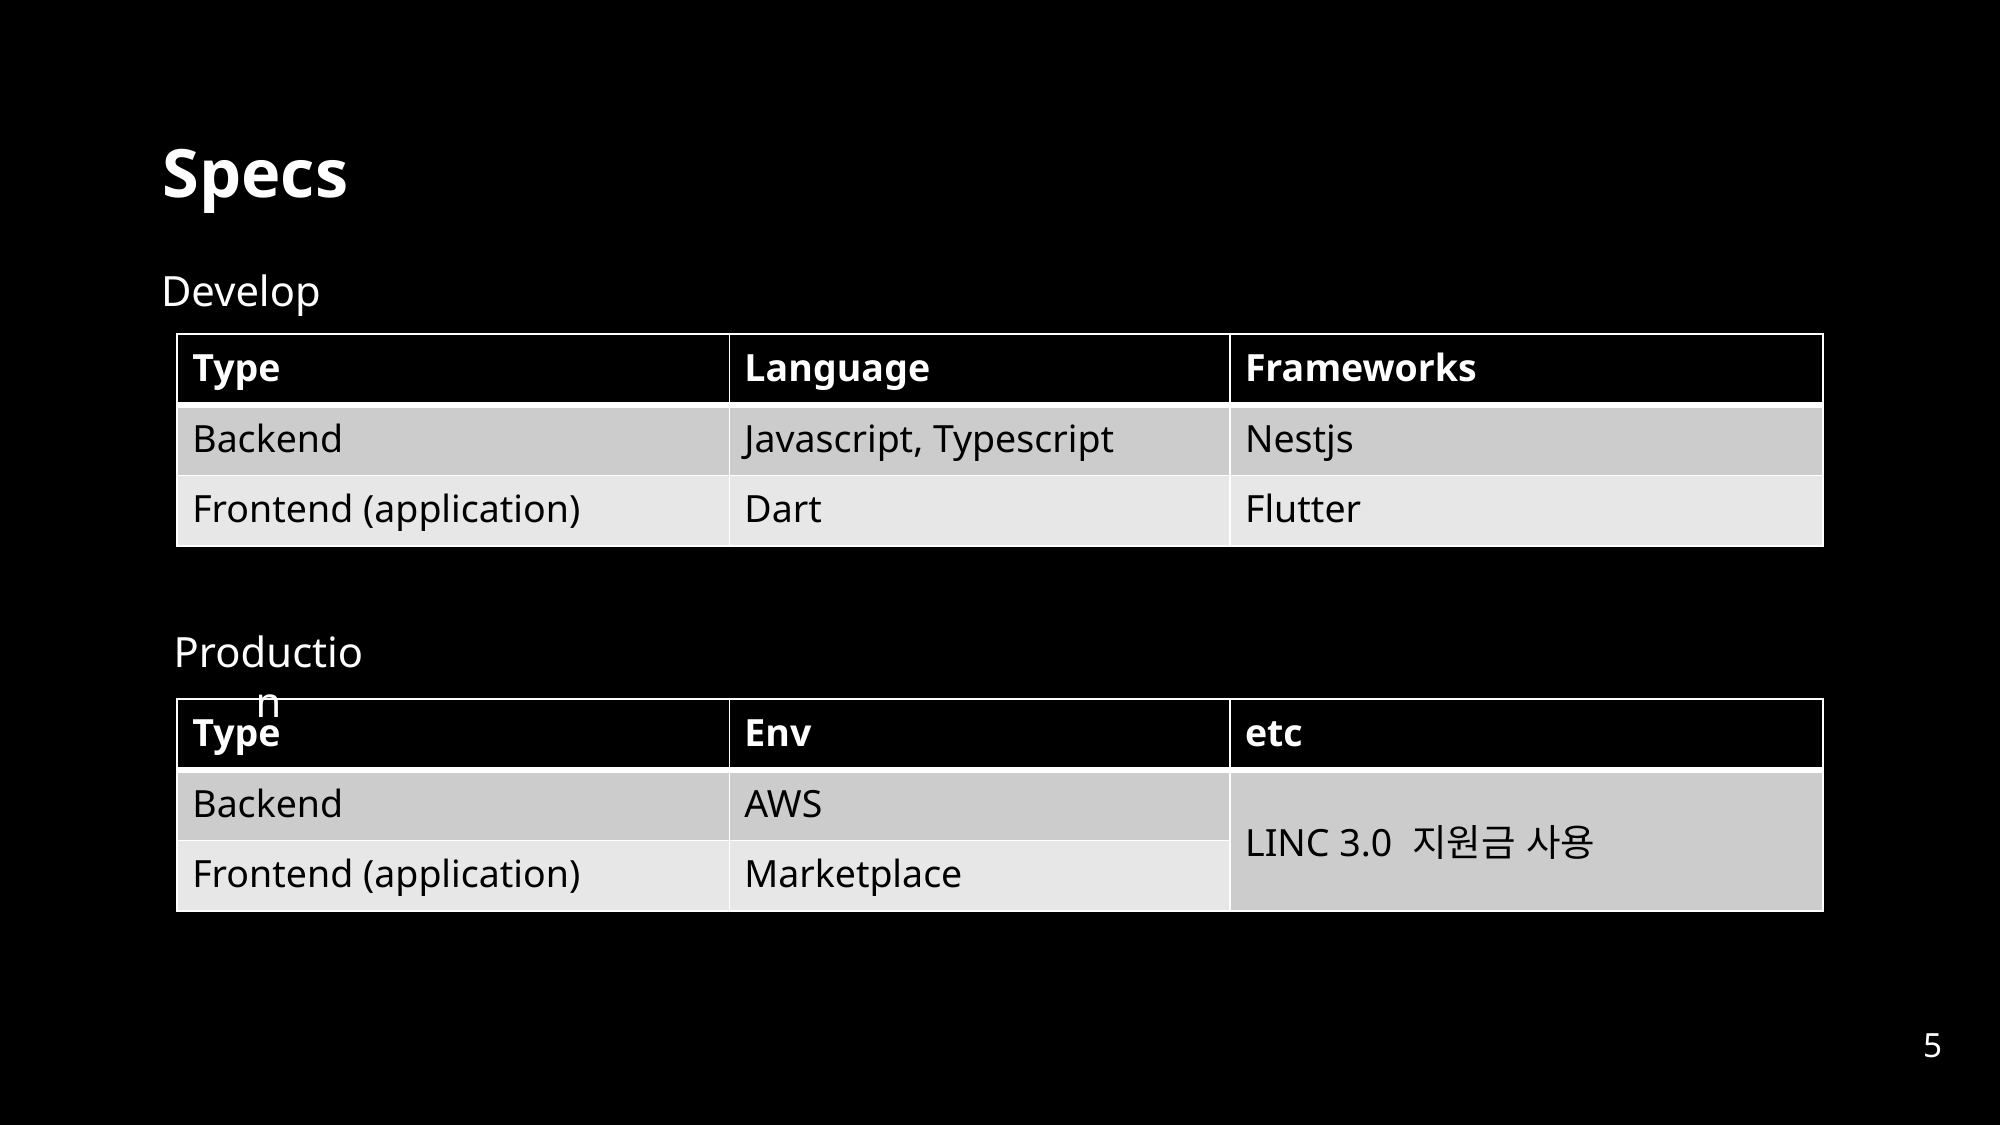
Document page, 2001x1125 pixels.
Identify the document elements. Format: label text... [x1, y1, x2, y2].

table_header Type [178, 335, 729, 402]
text_box Develop [123, 257, 359, 323]
table_cell Marketplace [730, 841, 1229, 910]
table_header etc [1231, 700, 1822, 767]
table_cell LINC 3.0 지원금 사용 [1231, 773, 1822, 910]
text_box Production [150, 618, 387, 733]
table_cell Backend [178, 408, 729, 475]
table_header Frameworks [1231, 335, 1822, 402]
table_header Language [730, 335, 1229, 402]
table_cell AWS [730, 773, 1229, 840]
table_cell Javascript, Typescript [730, 408, 1229, 475]
table_cell Backend [178, 773, 729, 840]
text_box 5 [1902, 1016, 1963, 1072]
table_cell Dart [730, 476, 1229, 545]
text_box Specs [59, 123, 452, 219]
table_cell Frontend (application) [178, 841, 729, 910]
table_header Env [730, 700, 1229, 767]
table_cell Nestjs [1231, 408, 1822, 475]
table_cell Flutter [1231, 476, 1822, 545]
table_header Type [178, 700, 729, 767]
table_cell Frontend (application) [178, 476, 729, 545]
